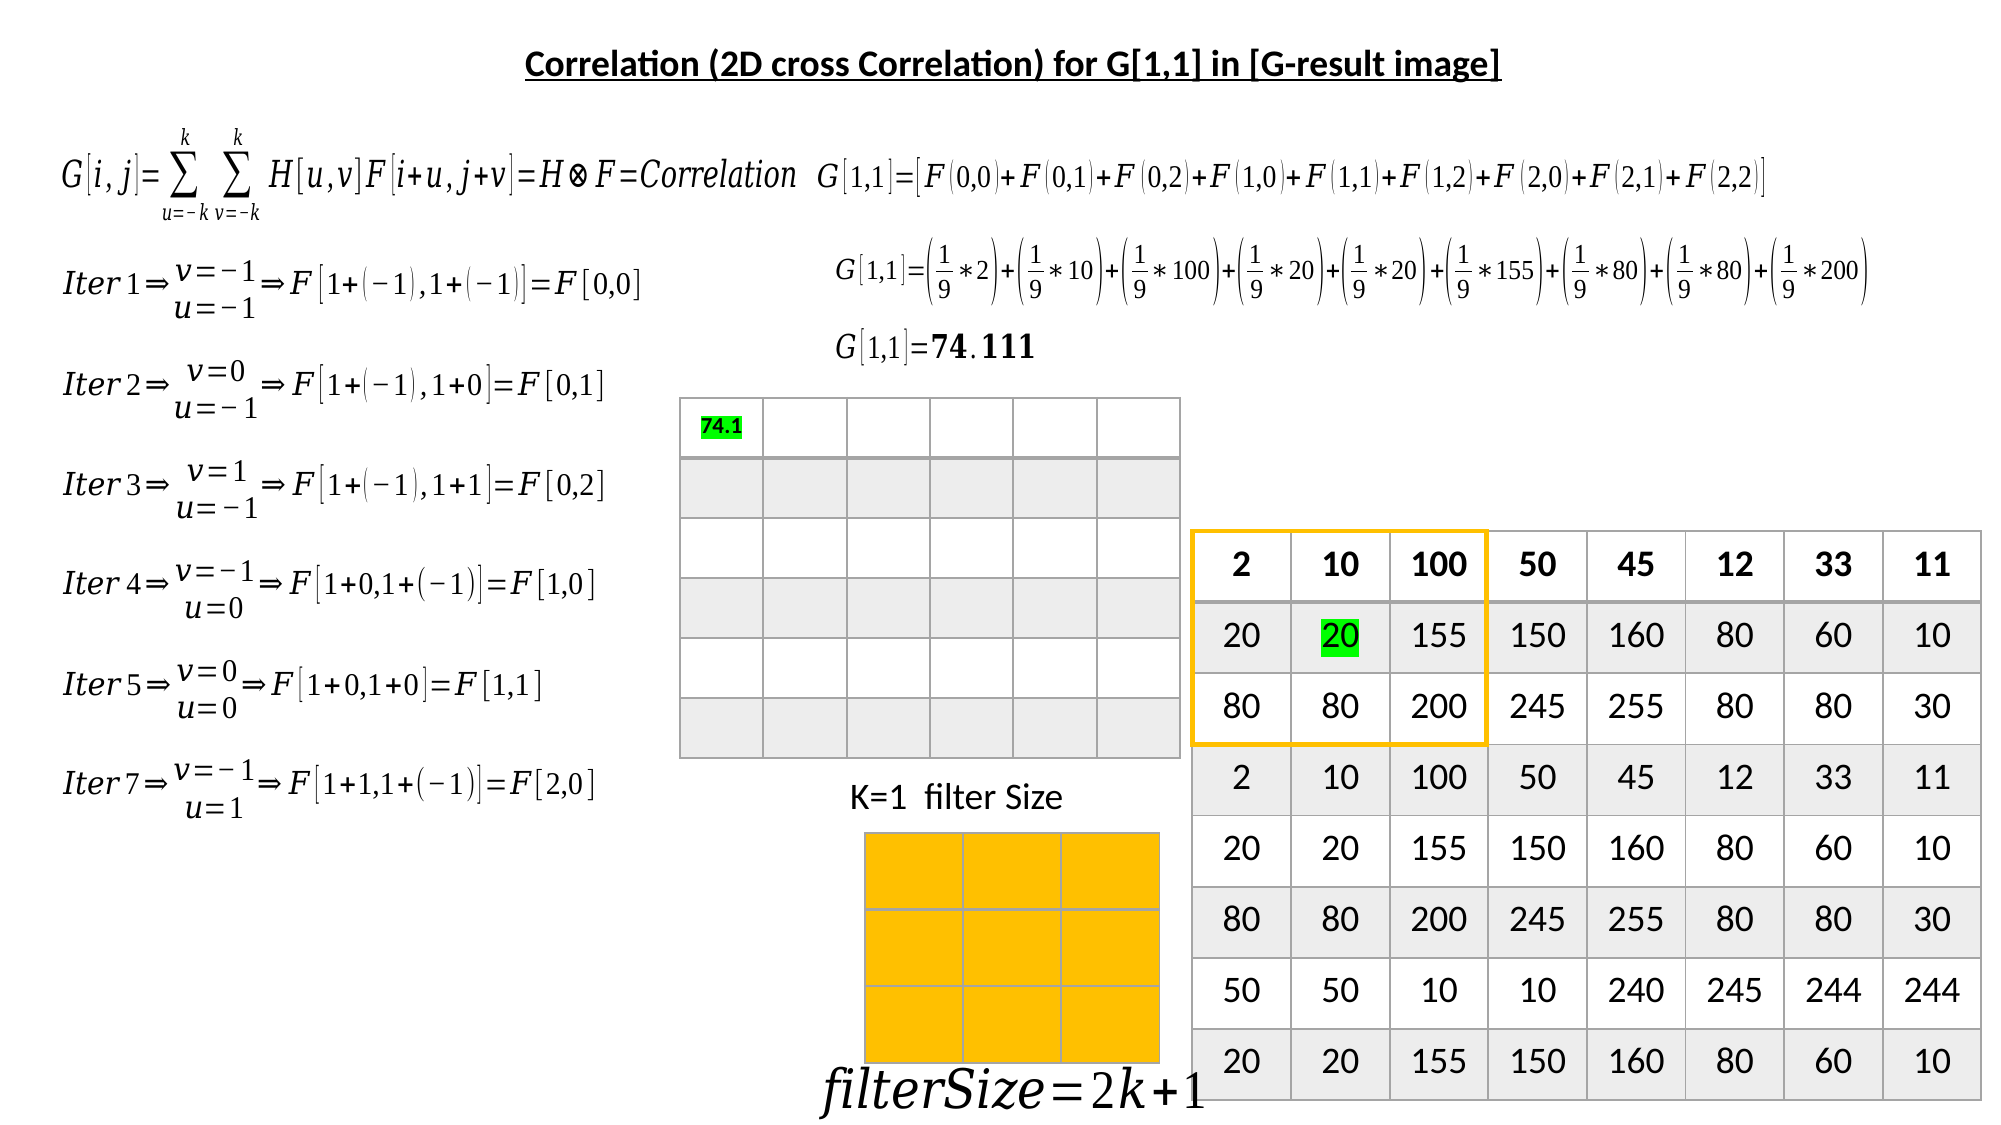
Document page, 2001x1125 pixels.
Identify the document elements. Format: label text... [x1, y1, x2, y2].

table_cell 50 [1292, 959, 1389, 1028]
table_header 45 [1588, 532, 1685, 600]
table_cell [1014, 460, 1096, 517]
table_header 50 [1489, 532, 1586, 600]
table_cell 255 [1588, 674, 1685, 744]
table_cell [1098, 699, 1179, 757]
table_cell 10 [1292, 746, 1389, 815]
table_cell 255 [1588, 888, 1685, 957]
table_cell 30 [1884, 888, 1980, 957]
table_cell [848, 699, 929, 757]
table_header 33 [1785, 532, 1882, 600]
table_cell [764, 579, 846, 637]
table_cell [681, 579, 762, 637]
table_cell 244 [1884, 959, 1980, 1028]
table_header 11 [1884, 532, 1980, 600]
table_cell [931, 579, 1012, 637]
text_box [1191, 530, 1488, 746]
table_cell 244 [1785, 959, 1882, 1028]
table_cell [931, 460, 1012, 517]
table_cell [764, 519, 846, 577]
table_cell 10 [1884, 1030, 1980, 1099]
table_cell 245 [1489, 674, 1586, 744]
table_cell 80 [1292, 888, 1389, 957]
table_cell 80 [1686, 888, 1783, 957]
table_cell [681, 699, 762, 757]
table_cell 20 [1292, 816, 1389, 886]
table_cell [848, 639, 929, 697]
table_header [1014, 399, 1096, 456]
table_cell 160 [1588, 816, 1685, 886]
table_cell 11 [1884, 745, 1980, 815]
table_cell 60 [1785, 1030, 1882, 1099]
table_cell 10 [1489, 959, 1586, 1028]
table_cell 80 [1686, 674, 1783, 744]
table_cell 20 [1193, 816, 1290, 886]
table_cell 60 [1785, 604, 1882, 672]
table_cell [931, 639, 1012, 697]
table_cell [764, 460, 846, 517]
table_header [848, 399, 929, 456]
table_cell 160 [1588, 1030, 1685, 1099]
table_cell 100 [1391, 746, 1487, 815]
table_header 12 [1686, 532, 1783, 600]
table_cell [931, 699, 1012, 757]
table_cell [1014, 699, 1096, 757]
table_cell 20 [1193, 1030, 1290, 1099]
table_cell 80 [1686, 816, 1783, 886]
table_cell 12 [1686, 745, 1783, 815]
table_cell 2 [1193, 746, 1290, 815]
table_cell 10 [1884, 816, 1980, 886]
table_cell 20 [1292, 1030, 1389, 1099]
table_cell 45 [1588, 745, 1685, 815]
table_cell 50 [1193, 959, 1290, 1028]
table_header [1098, 399, 1179, 456]
table_cell [681, 639, 762, 697]
table_header 74.1 [681, 399, 762, 456]
table_cell 150 [1489, 604, 1586, 672]
table_cell 33 [1785, 745, 1882, 815]
table_cell [848, 579, 929, 637]
table_cell 80 [1686, 1030, 1783, 1099]
table_cell 245 [1489, 888, 1586, 957]
table_cell 155 [1391, 816, 1487, 886]
table_cell 30 [1884, 674, 1980, 744]
table_cell 150 [1489, 1030, 1586, 1099]
table_cell [1098, 639, 1179, 697]
table_cell 245 [1686, 959, 1783, 1028]
table_cell 50 [1489, 745, 1586, 815]
table_cell [681, 460, 762, 517]
table_cell 60 [1785, 816, 1882, 886]
table_cell [681, 519, 762, 577]
table_cell 200 [1391, 888, 1487, 957]
table_cell 155 [1391, 1030, 1487, 1099]
table_cell 240 [1588, 959, 1685, 1028]
table_cell 80 [1785, 674, 1882, 744]
table_cell [848, 519, 929, 577]
text_box Correlation (2D cross Correlation) for G[1,1] in [G-result image] [510, 31, 1605, 91]
table_cell [1014, 579, 1096, 637]
table_cell 80 [1686, 604, 1783, 672]
table_cell [764, 639, 846, 697]
table_cell 10 [1884, 604, 1980, 672]
table_cell [1014, 639, 1096, 697]
table_cell [931, 519, 1012, 577]
table_cell 80 [1785, 888, 1882, 957]
table_cell [764, 699, 846, 757]
table_cell 80 [1193, 888, 1290, 957]
table_header [931, 399, 1012, 456]
table_cell [1014, 519, 1096, 577]
table_cell [1098, 460, 1179, 517]
table_header [764, 399, 846, 456]
table_cell 10 [1391, 959, 1487, 1028]
table_cell 160 [1588, 604, 1685, 672]
table_cell 150 [1489, 816, 1586, 886]
table_cell [1098, 519, 1179, 577]
table_cell [1098, 579, 1179, 637]
table_cell [848, 460, 929, 517]
